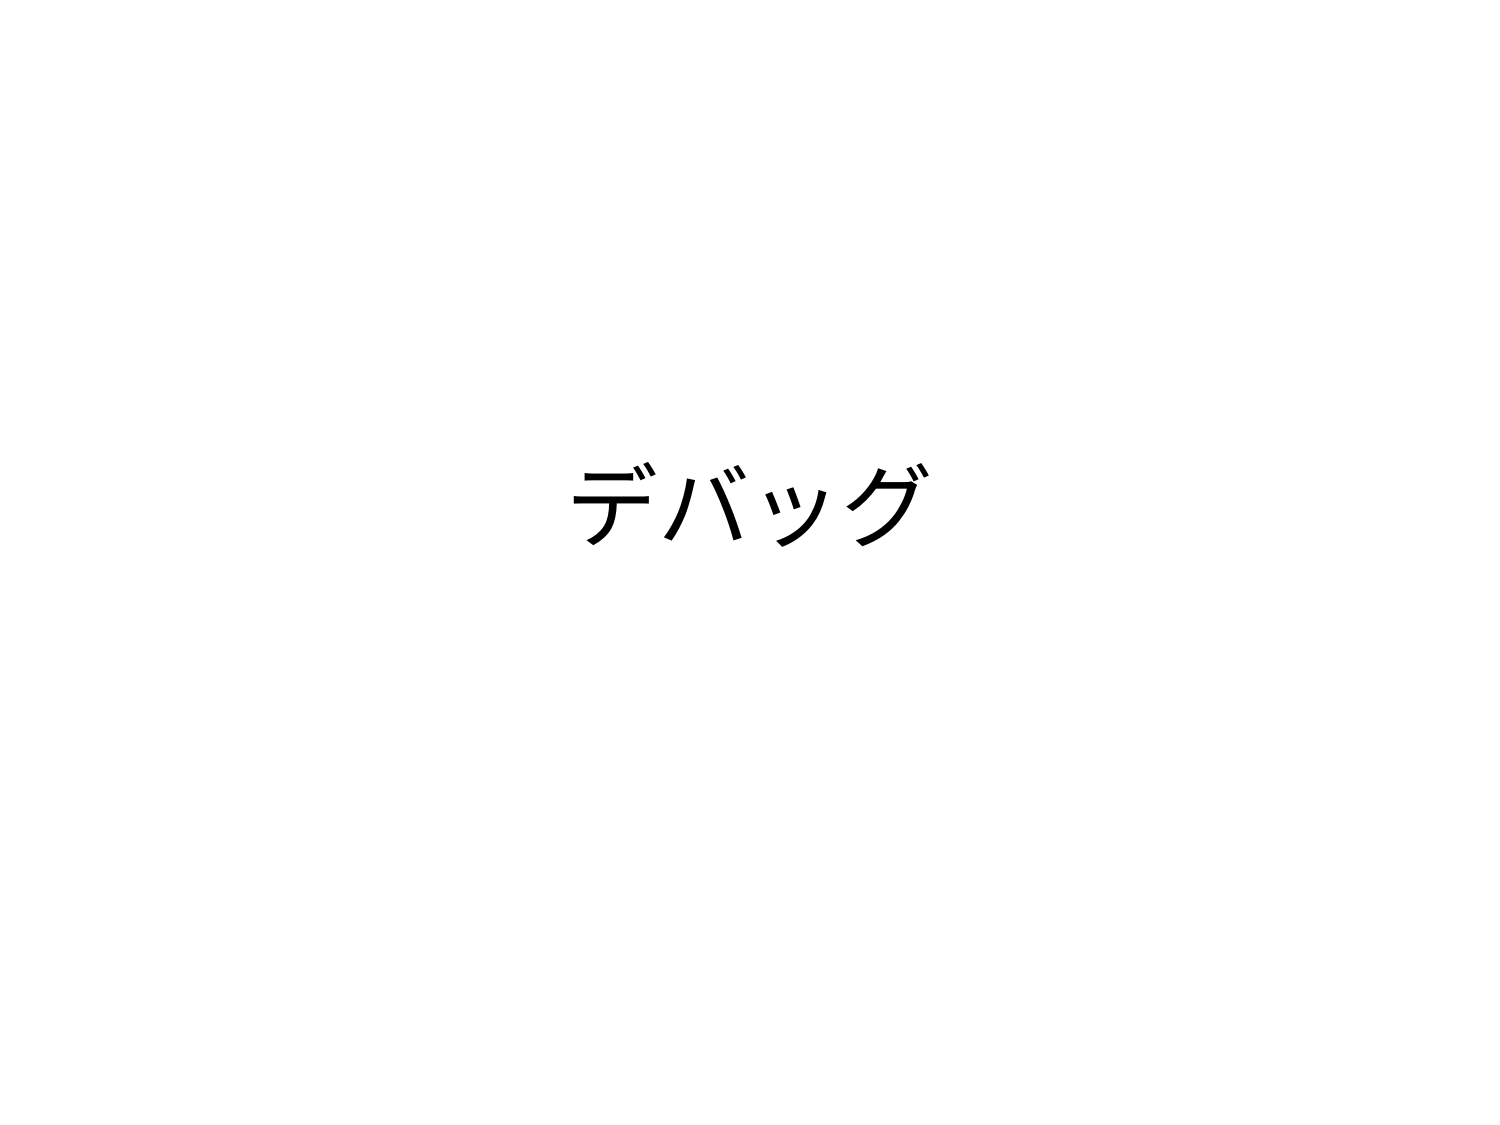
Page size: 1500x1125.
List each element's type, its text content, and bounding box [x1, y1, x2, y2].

title デバッグ [75, 410, 1425, 598]
